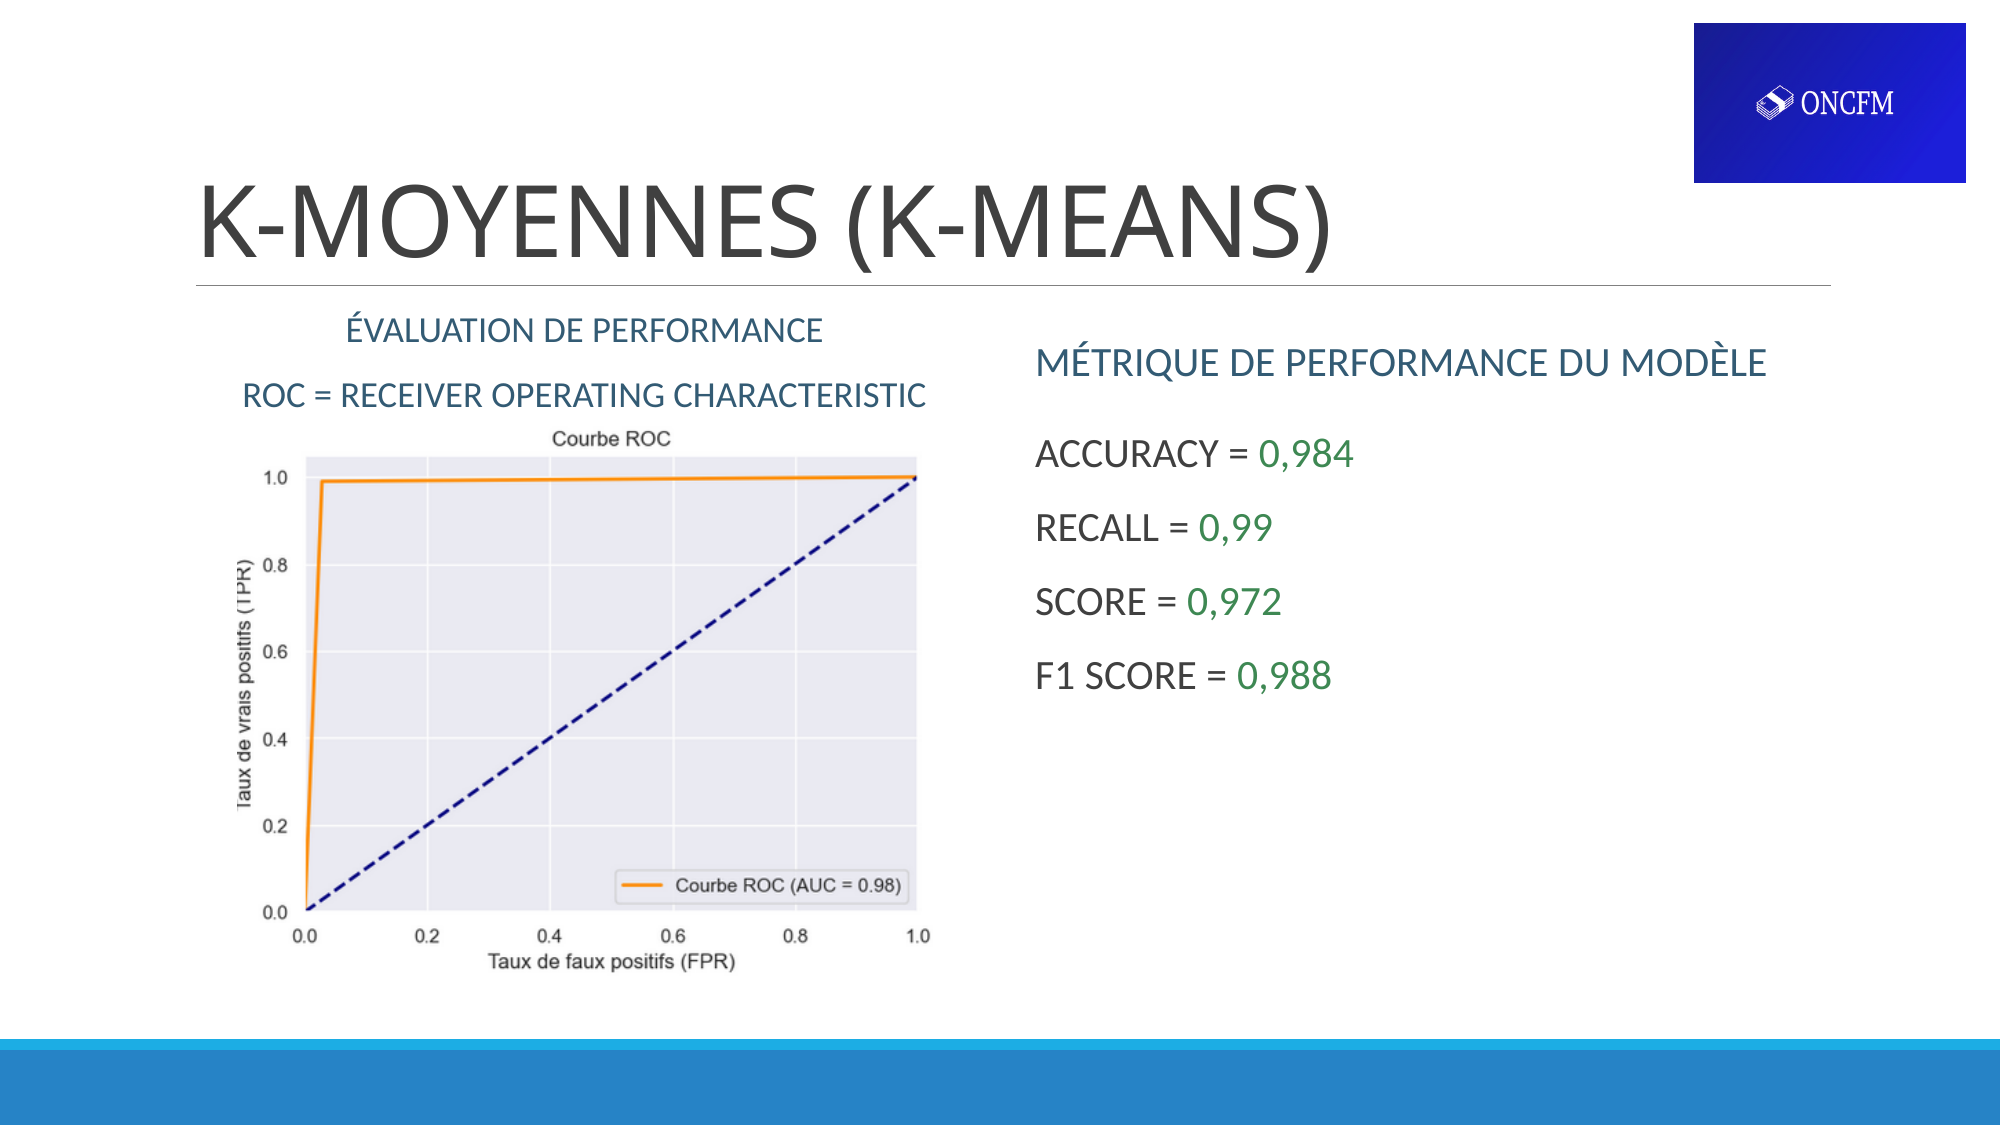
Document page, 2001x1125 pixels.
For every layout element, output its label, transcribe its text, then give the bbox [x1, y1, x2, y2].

title K-MOYENNES (K-MEANS) [180, 47, 1830, 285]
list Évaluation de performance ROC = Receiver Operating Characteristic [180, 302, 990, 424]
list Métrique de performance du modèle [1020, 302, 1830, 423]
picture [1693, 22, 1967, 184]
list ACCURACY = 0,984 RECALL = 0,99 SCORE = 0,972 F1 SCORE = 0,988 [1020, 423, 1830, 978]
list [237, 423, 933, 979]
